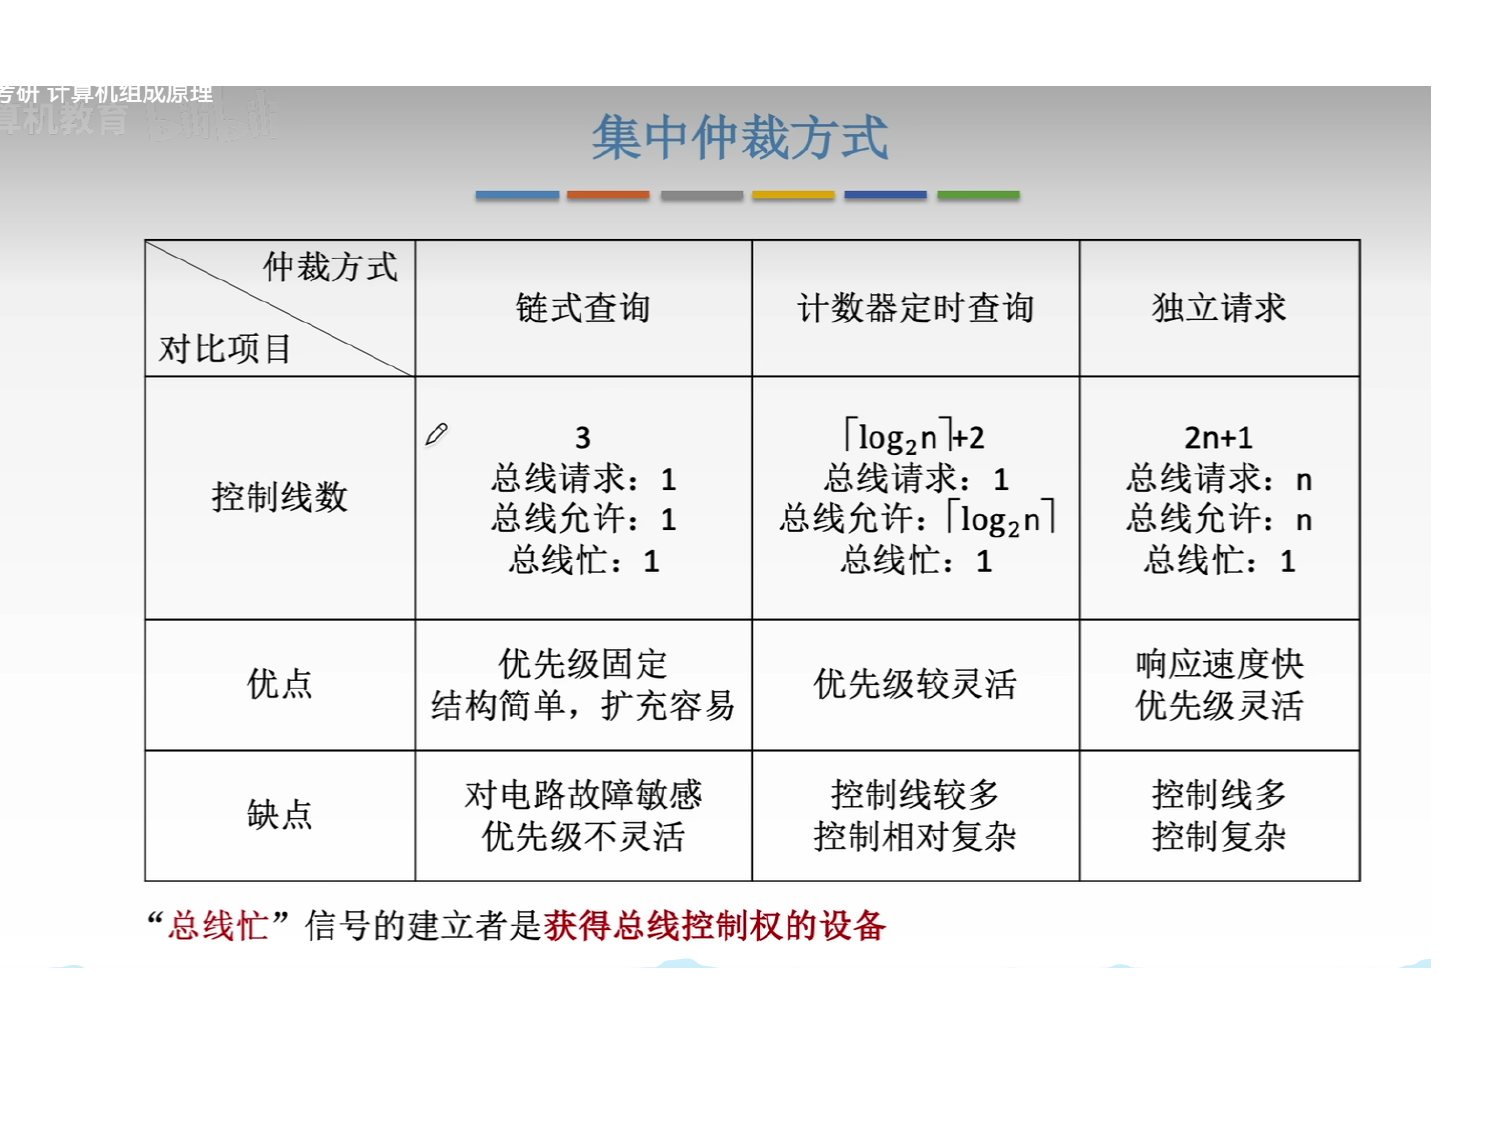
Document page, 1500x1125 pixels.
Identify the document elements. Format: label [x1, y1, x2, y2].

list [0, 86, 1431, 968]
